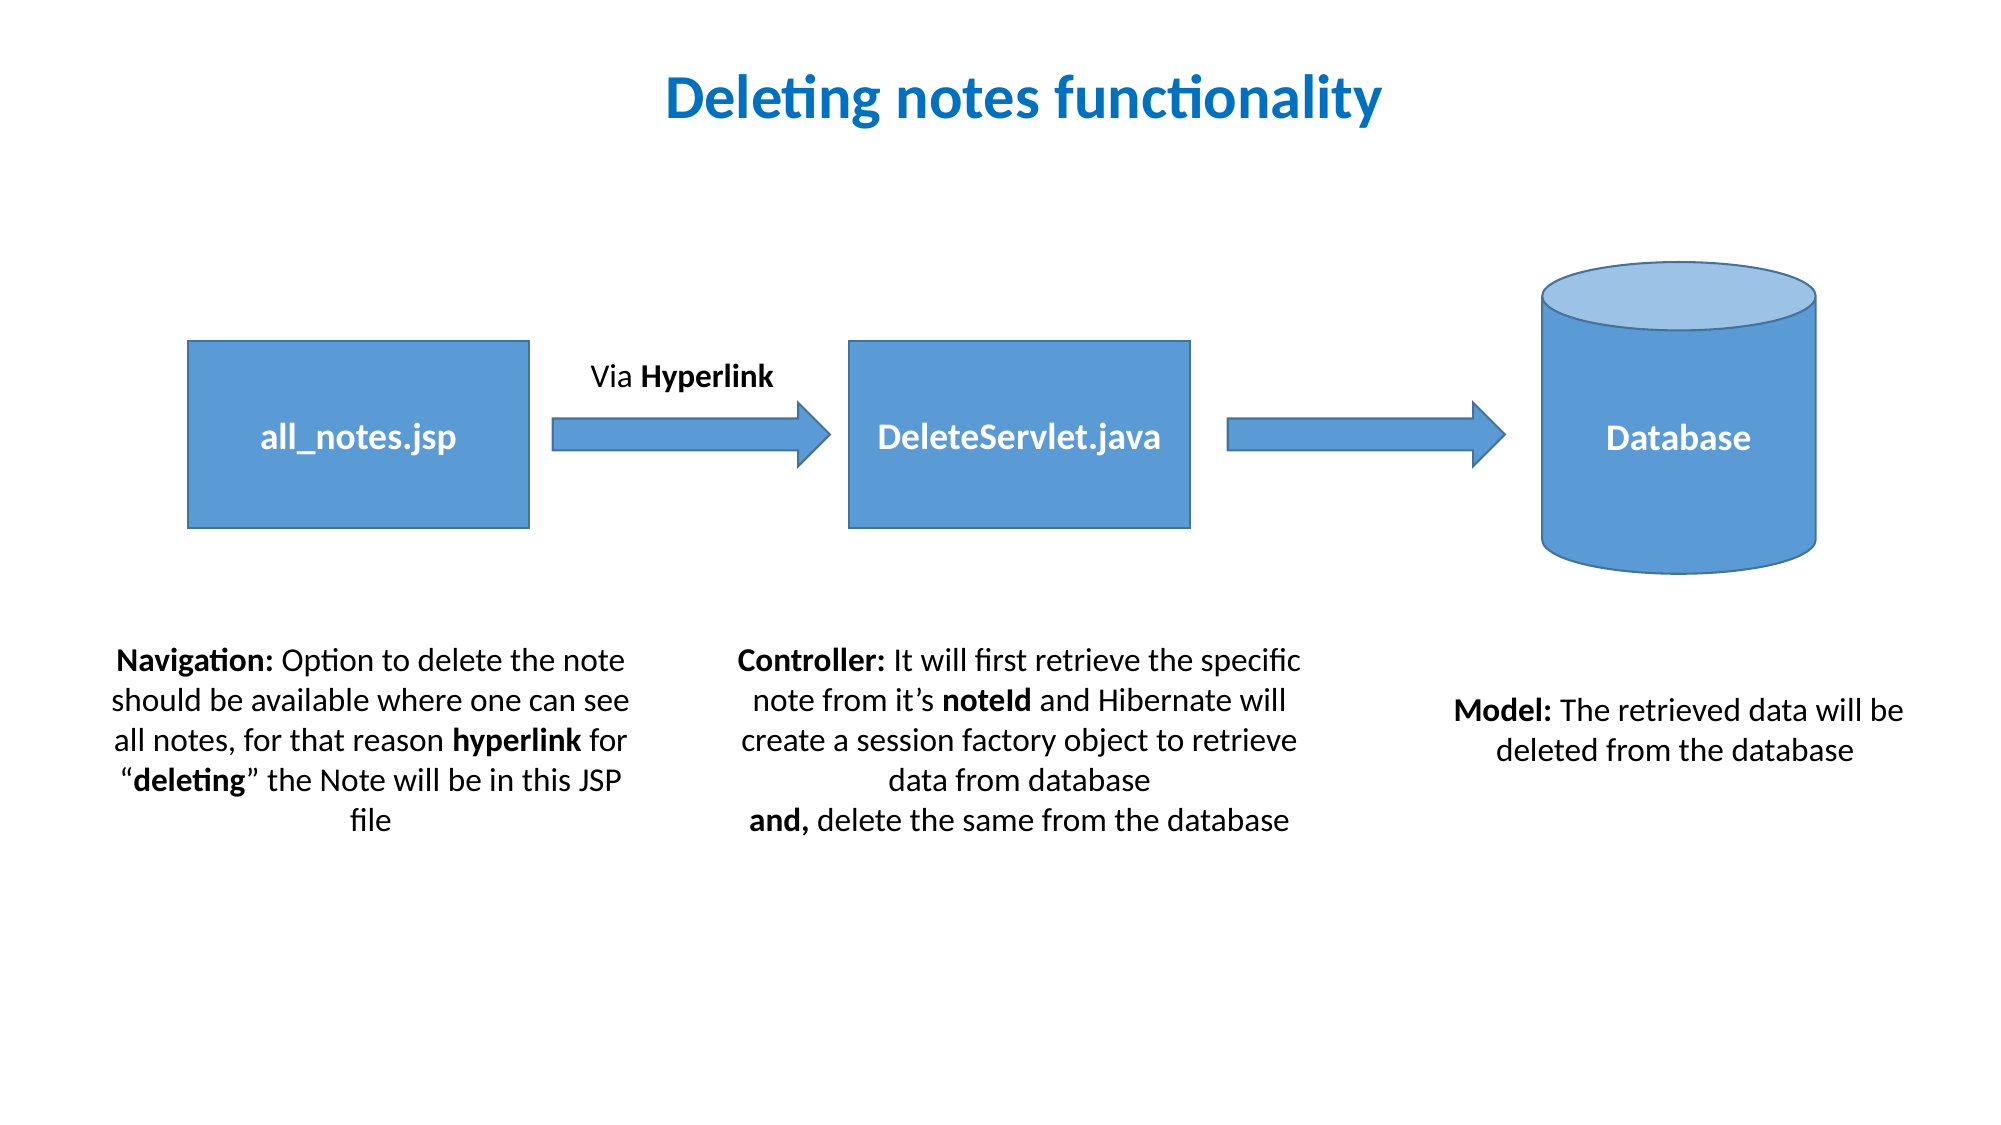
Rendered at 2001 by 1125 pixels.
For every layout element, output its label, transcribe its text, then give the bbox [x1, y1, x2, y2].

text_box [1226, 400, 1507, 469]
text_box Model: The retrieved data will be deleted from the database [1404, 681, 1954, 776]
text_box Navigation: Option to delete the note should be available where one can see all notes, for that reason hyperlink for “deleting” the Note will be in this JSP file [83, 630, 659, 846]
text_box Controller: It will first retrieve the specific note from it’s noteId and Hibernate will create a session factory object to retrieve data from database and, delete the same from the database [696, 630, 1343, 846]
text_box [551, 400, 832, 469]
text_box DeleteServlet.java [848, 340, 1191, 529]
text_box all_notes.jsp [187, 340, 530, 529]
text_box Via Hyperlink [575, 346, 789, 402]
text_box Database [1541, 260, 1817, 575]
text_box Deleting notes functionality [650, 48, 1414, 139]
